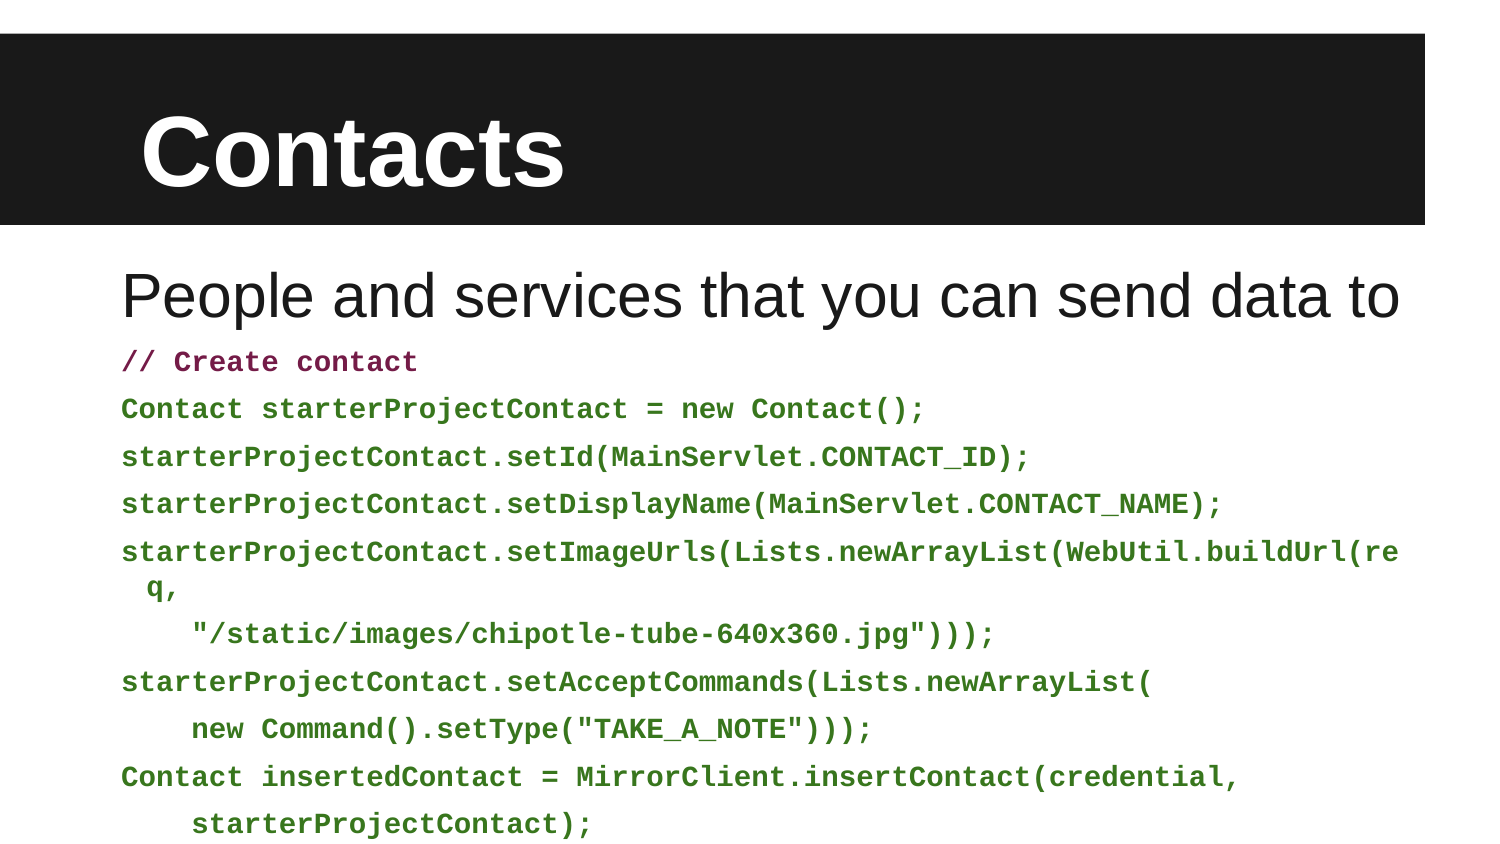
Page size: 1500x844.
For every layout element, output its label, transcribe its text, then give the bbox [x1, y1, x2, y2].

title Contacts [75, 33, 1425, 221]
list People and services that you can send data to // Create contact Contact starterProjectContact = new Contact(); starterProjectContact.setId(MainServlet.CONTACT_ID); starterProjectContact.setDisplayName(MainServlet.CONTACT_NAME); starterProjectContact.setImageUrls(Lists.newArrayList(WebUtil.buildUrl(req, "/static/images/chipotle-tube-640x360.jpg"))); starterProjectContact.setAcceptCommands(Lists.newArrayList( new Command().setType("TAKE_A_NOTE"))); Contact insertedContact = MirrorClient.insertContact(credential, starterProjectContact); [75, 239, 1425, 808]
